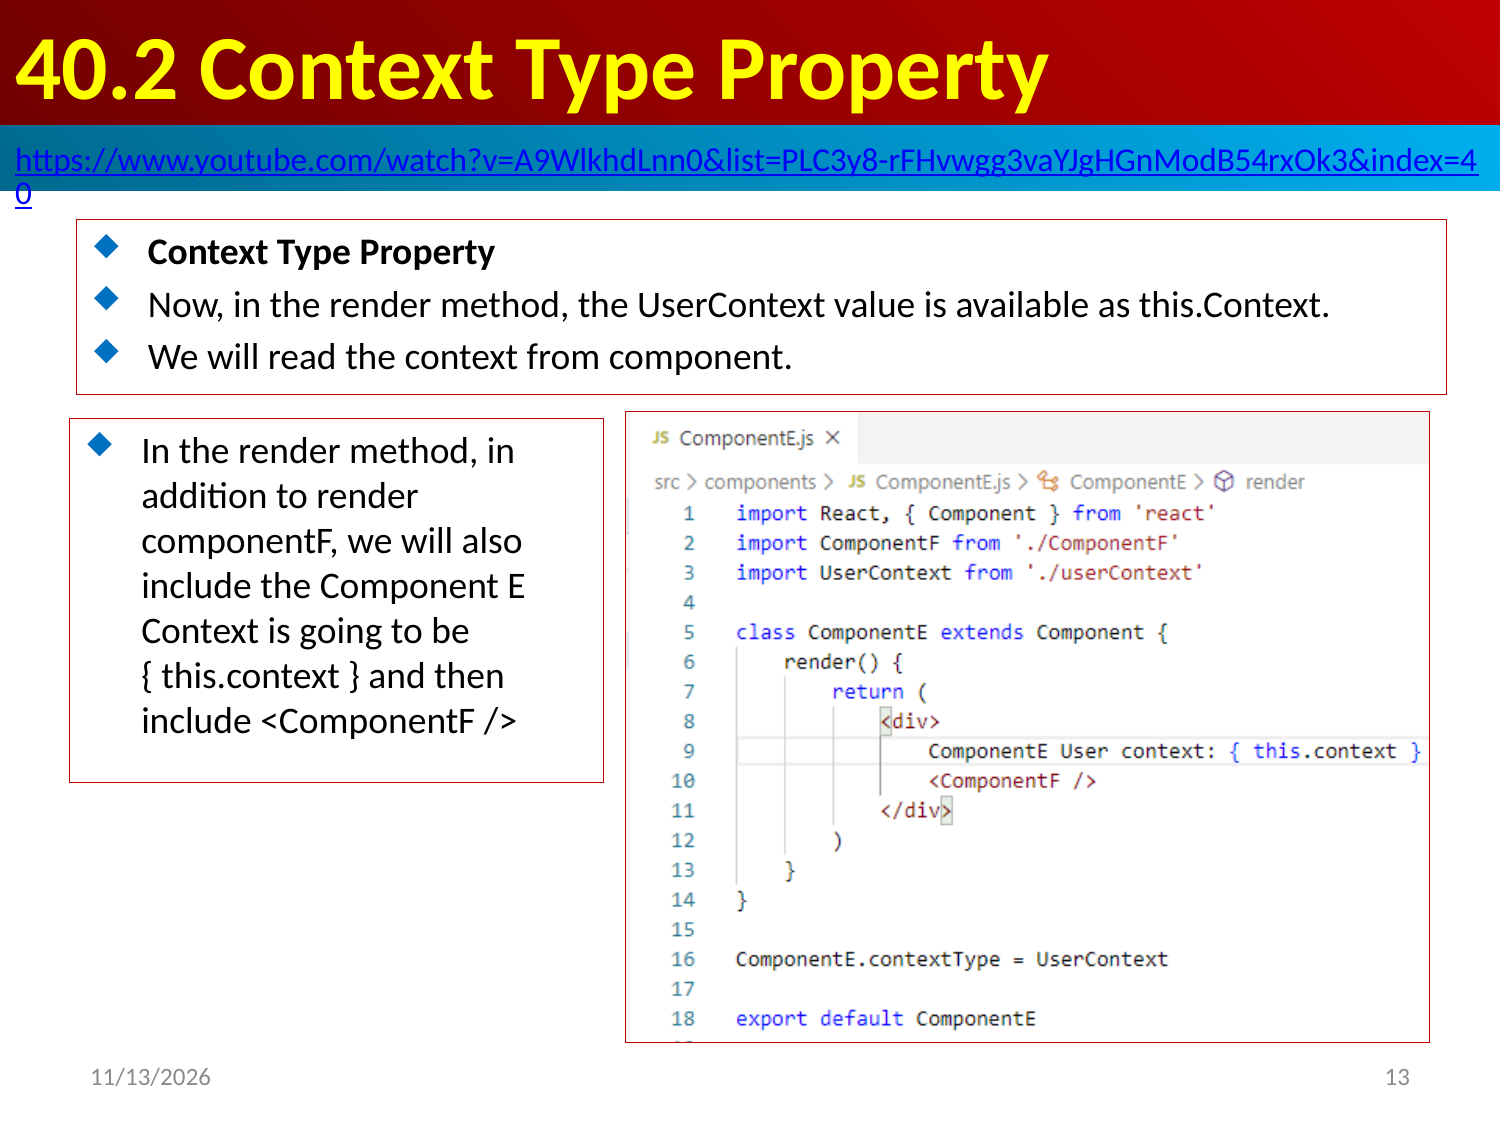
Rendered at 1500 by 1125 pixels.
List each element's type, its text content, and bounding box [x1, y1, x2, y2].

text_box https://www.youtube.com/watch?v=A9WlkhdLnn0&list=PLC3y8-rFHvwgg3vaYJgHGnModB54rxOk3&index=40 [0, 125, 1500, 191]
picture [624, 411, 1431, 1043]
subtitle Context Type Property Now, in the render method, the UserContext value is available as this.Context. We will read the context from component. [76, 219, 1447, 395]
text_box In the render method, in addition to render componentF, we will also include the Component E Context is going to be { this.context } and then include <ComponentF /> [69, 418, 604, 783]
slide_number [75, 1042, 425, 1109]
title 40.2 Context Type Property [0, 0, 1500, 125]
slide_number 13 [1074, 1051, 1425, 1109]
